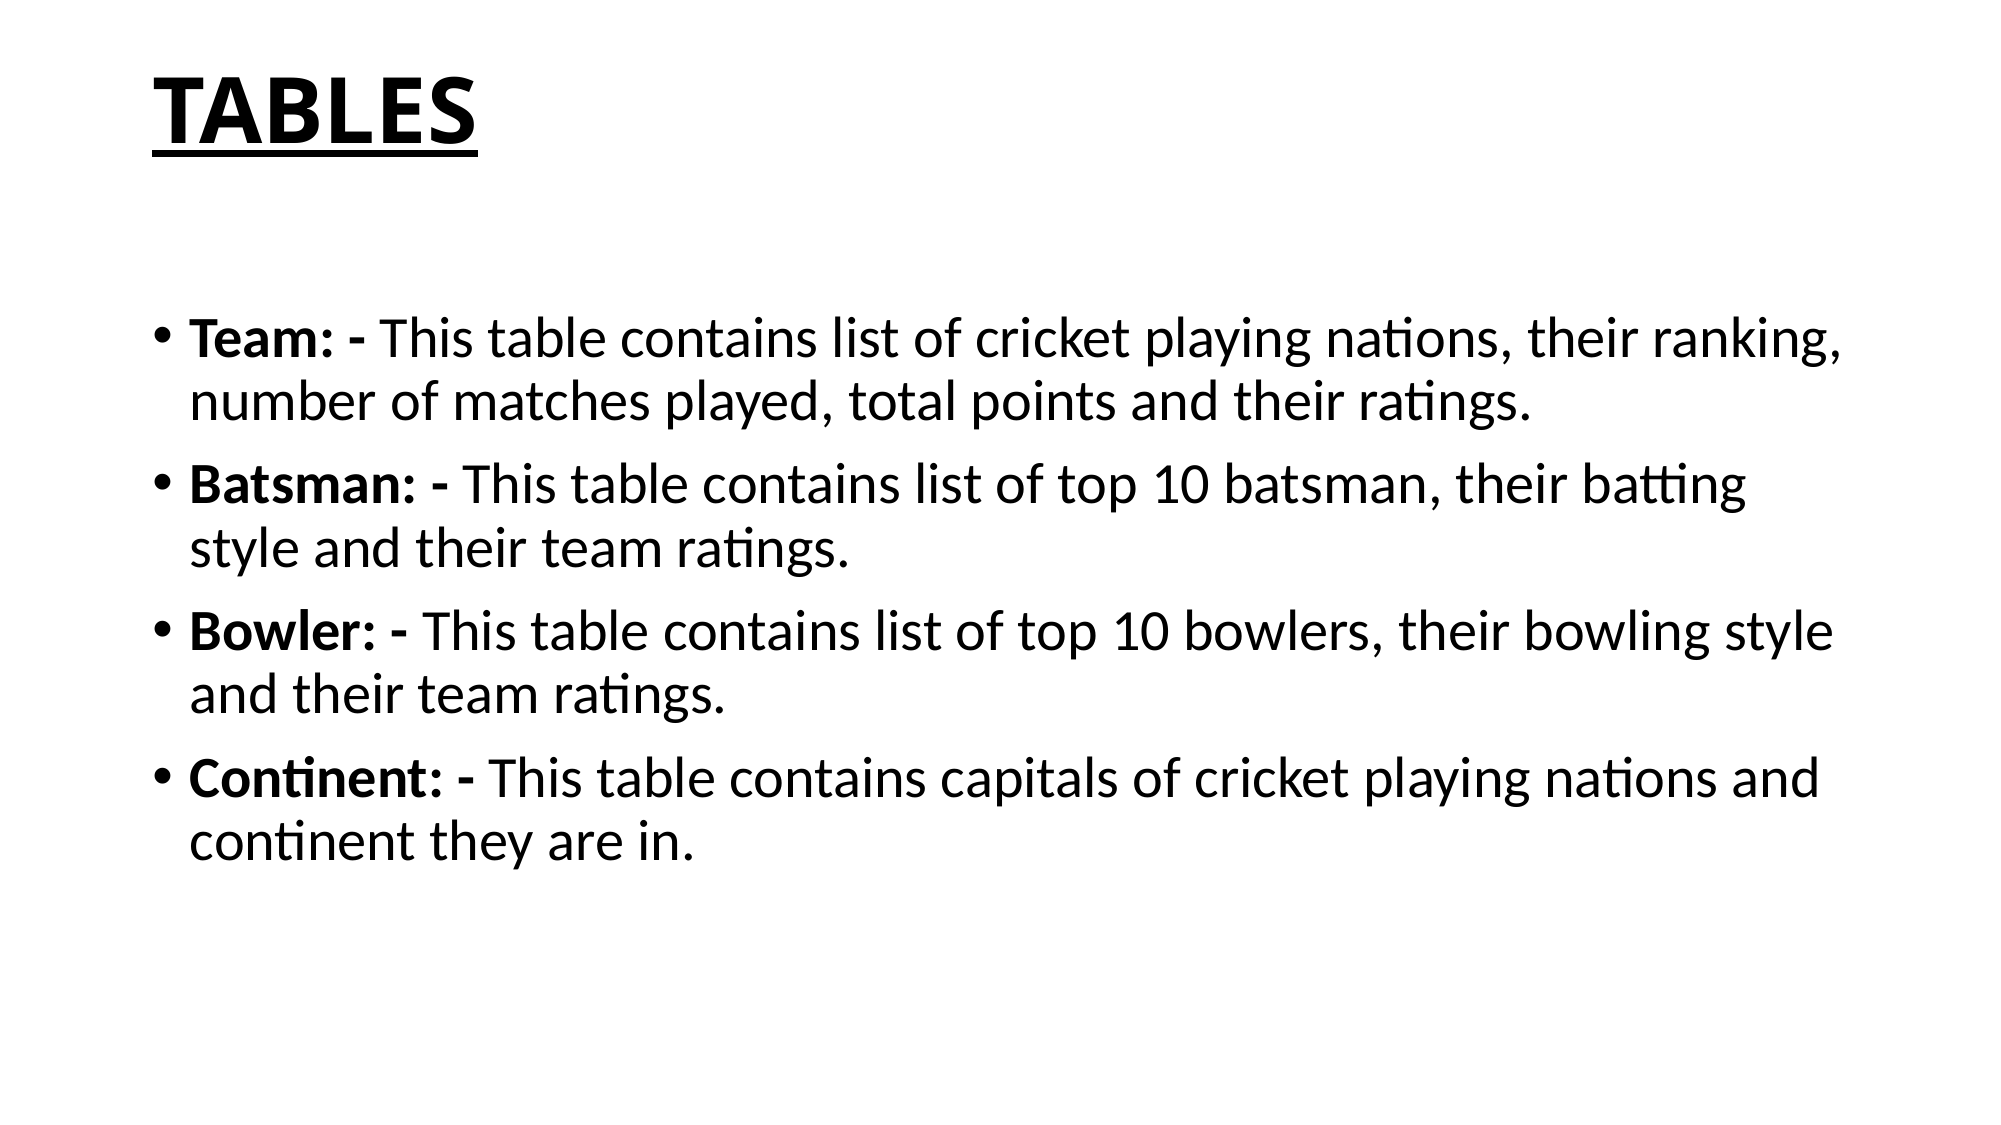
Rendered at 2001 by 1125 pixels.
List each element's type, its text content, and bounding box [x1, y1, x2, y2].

title TABLES [137, 59, 1863, 278]
list Team: - This table contains list of cricket playing nations, their ranking, number of matches played, total points and their ratings. Batsman: - This table contains list of top 10 batsman, their batting style and their team ratings. Bowler: - This table contains list of top 10 bowlers, their bowling style and their team ratings. Continent: - This table contains capitals of cricket playing nations and continent they are in. [137, 299, 1863, 1014]
